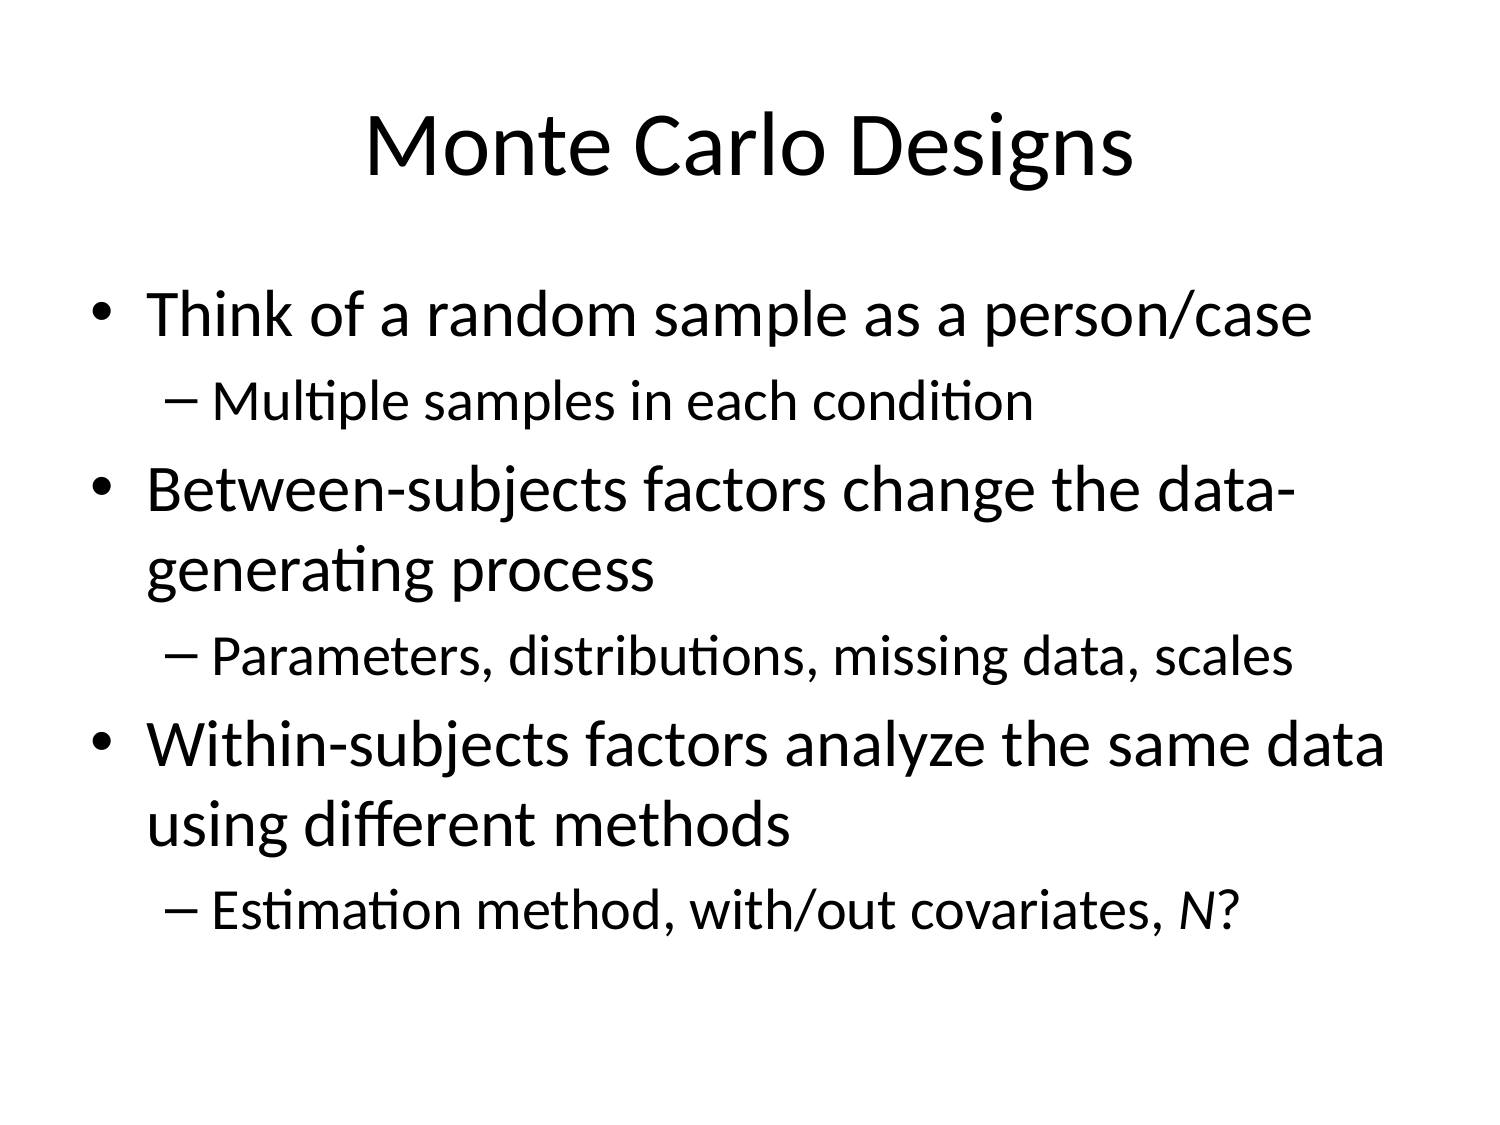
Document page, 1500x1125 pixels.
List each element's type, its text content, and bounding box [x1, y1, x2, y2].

title Monte Carlo Designs [75, 45, 1425, 233]
list Think of a random sample as a person/case Multiple samples in each condition Between-subjects factors change the data-generating process Parameters, distributions, missing data, scales Within-subjects factors analyze the same data using different methods Estimation method, with/out covariates, N? [75, 262, 1425, 1005]
